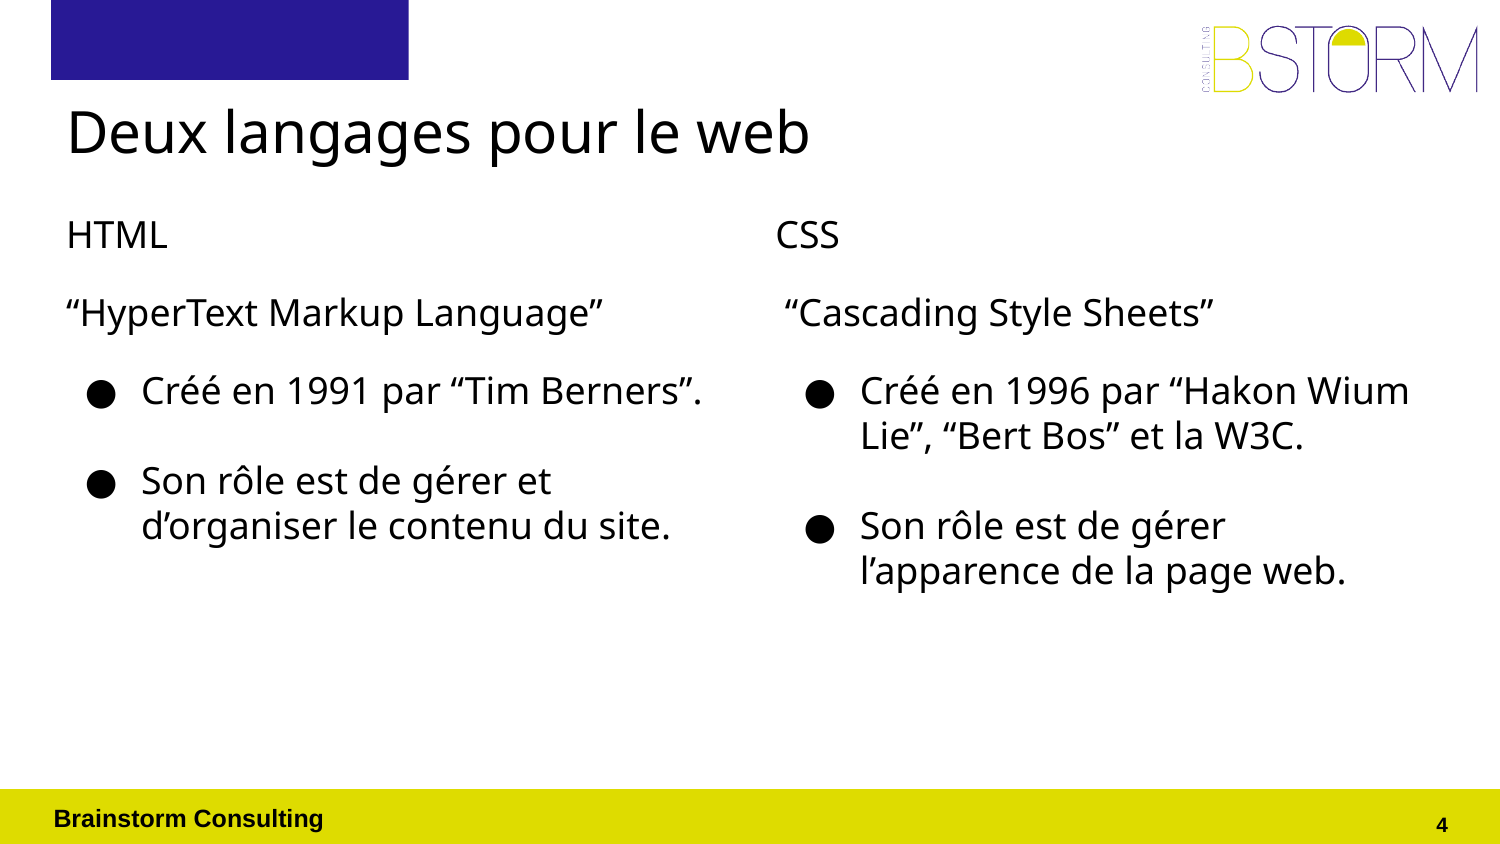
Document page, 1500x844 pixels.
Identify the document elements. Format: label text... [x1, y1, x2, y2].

slide_number ‹#› [1372, 797, 1463, 839]
picture [1188, 11, 1490, 106]
title Deux langages pour le web [51, 80, 1449, 175]
subtitle CSS [760, 189, 1417, 268]
list “HyperText Markup Language” Créé en 1991 par “Tim Berners”. Son rôle est de gérer et d’organiser le contenu du site. [51, 273, 731, 753]
list “Cascading Style Sheets” Créé en 1996 par “Hakon Wium Lie”, “Bert Bos” et la W3C. Son rôle est de gérer l’apparence de la page web. [769, 273, 1449, 753]
subtitle HTML [51, 189, 708, 268]
